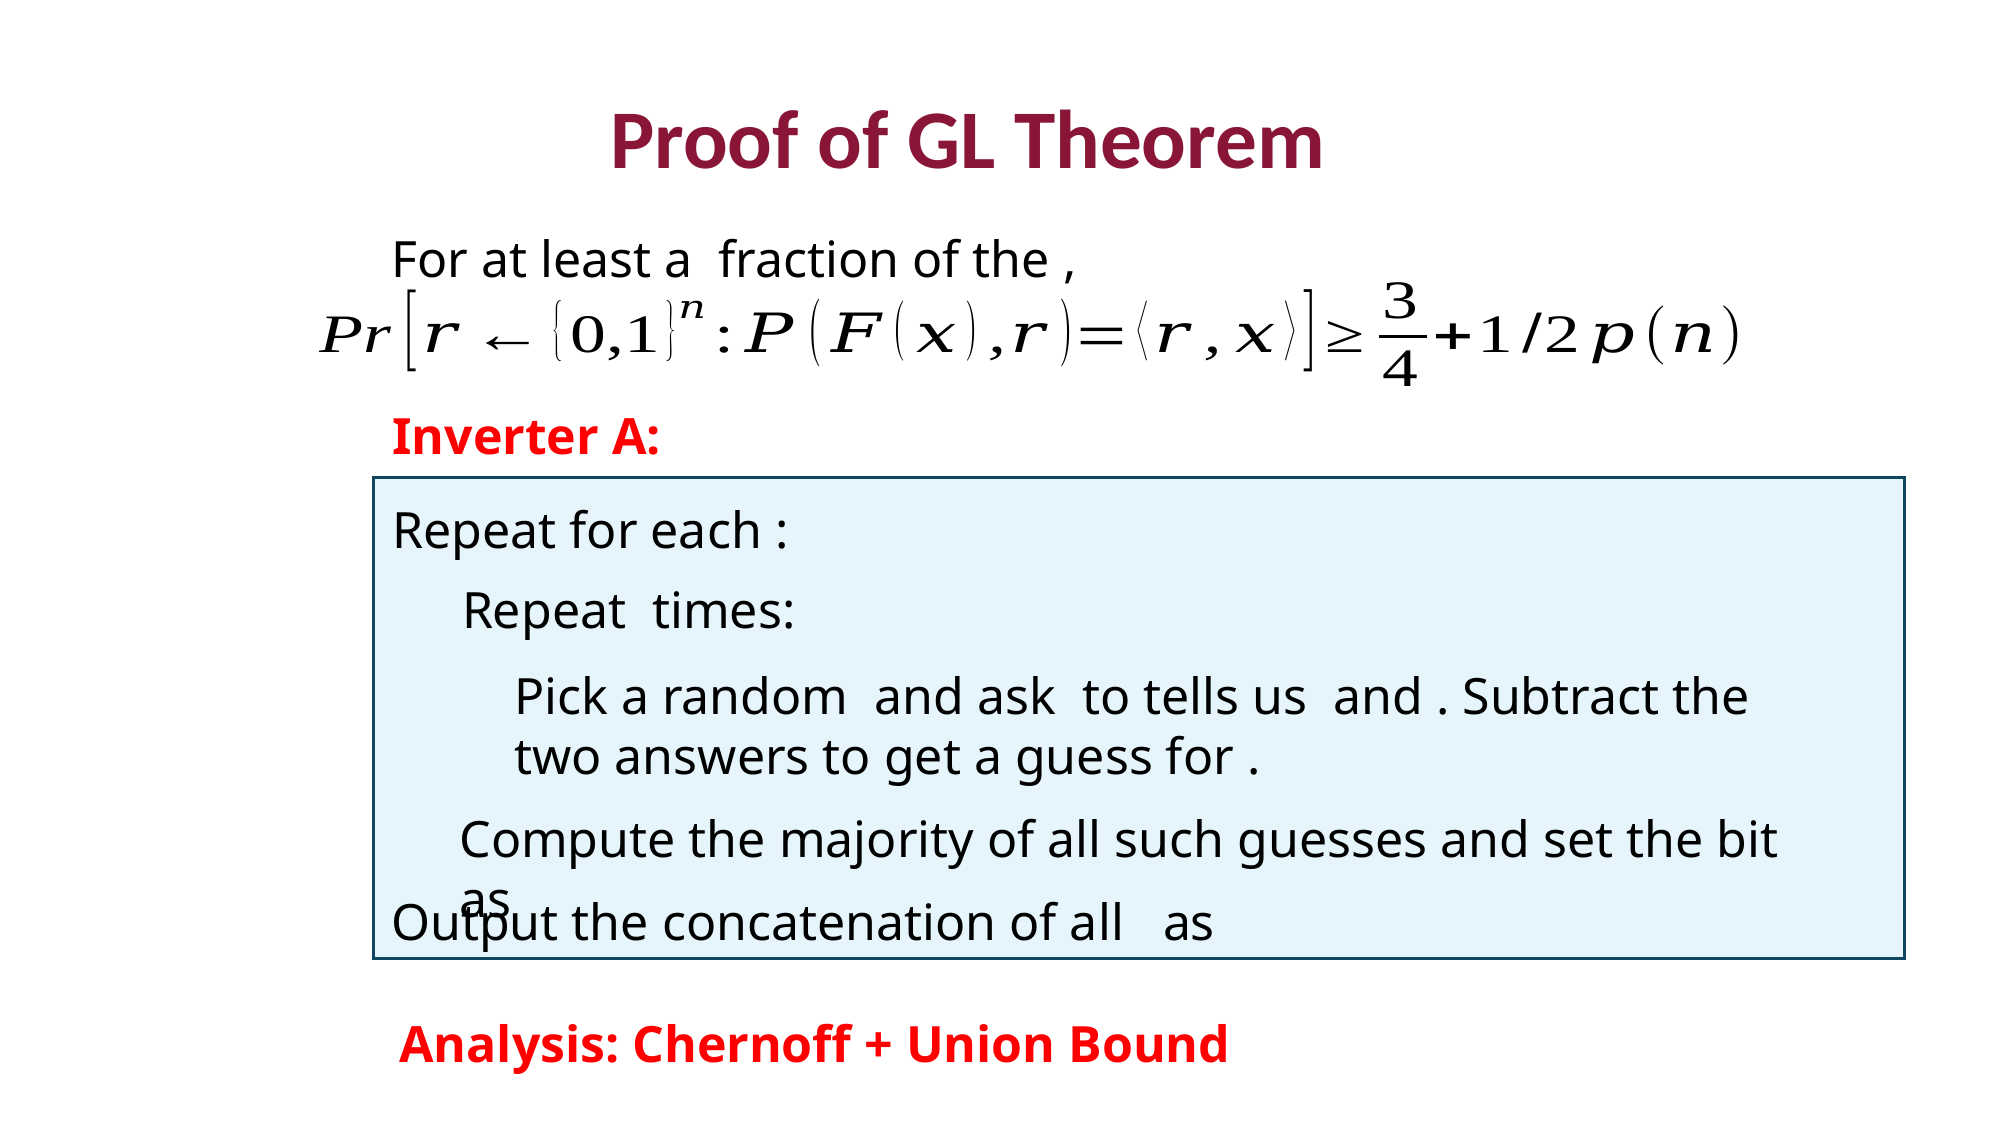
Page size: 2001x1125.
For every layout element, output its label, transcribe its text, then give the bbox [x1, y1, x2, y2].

text_box Inverter A: [377, 397, 1808, 472]
text_box Analysis: Chernoff + Union Bound [384, 1004, 1814, 1080]
text_box Proof of GL Theorem [253, 78, 1683, 208]
text_box [372, 476, 1906, 960]
